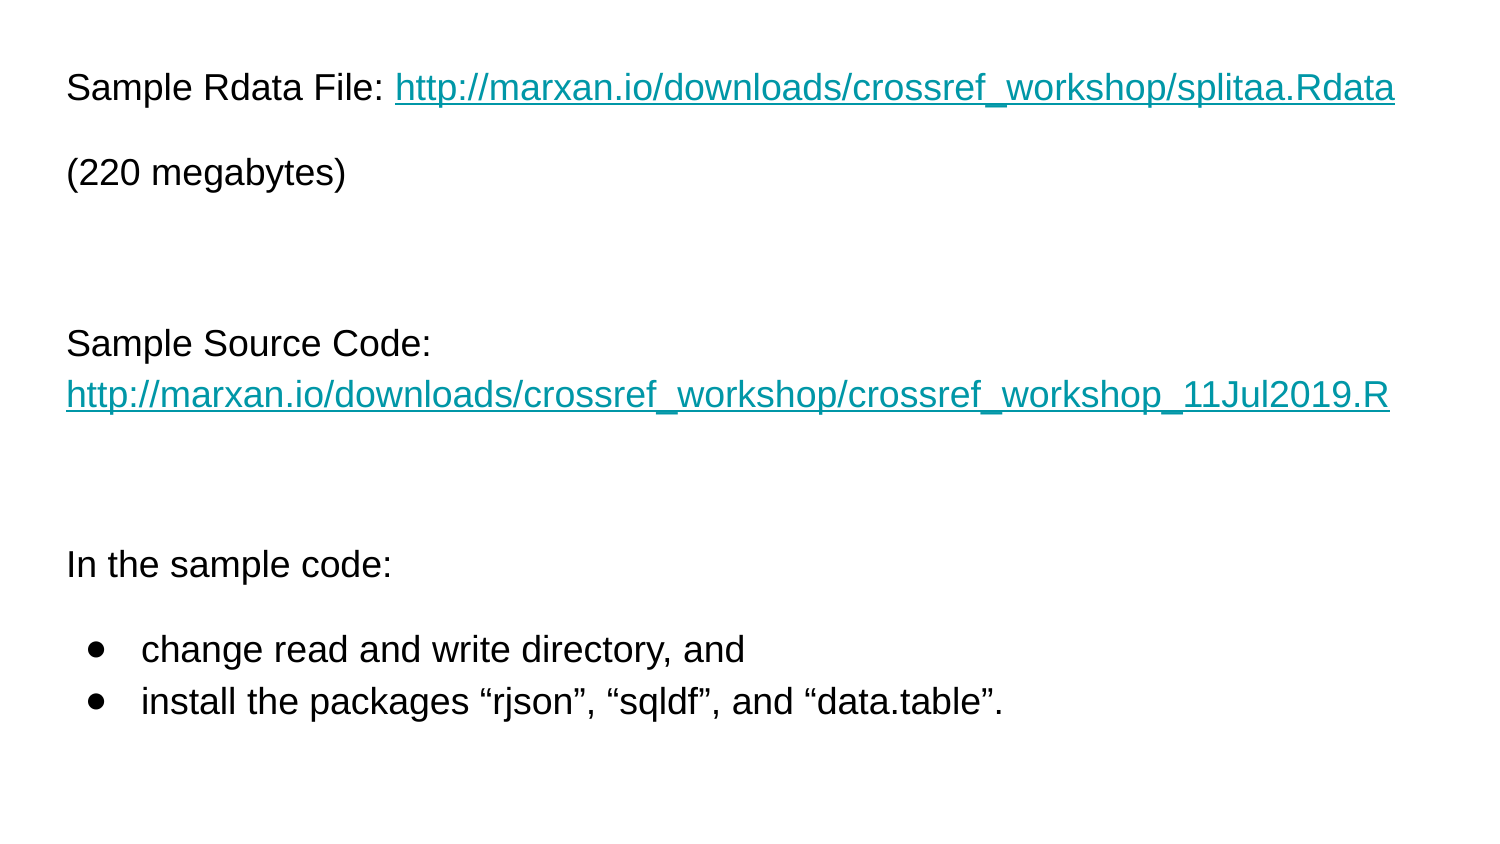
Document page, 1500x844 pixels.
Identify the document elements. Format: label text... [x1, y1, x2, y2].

list Sample Rdata File: http://marxan.io/downloads/crossref_workshop/splitaa.Rdata (220 megabytes) Sample Source Code: http://marxan.io/downloads/crossref_workshop/crossref_workshop_11Jul2019.R In the sample code: change read and write directory, and install the packages “rjson”, “sqldf”, and “data.table”. [51, 41, 1449, 749]
